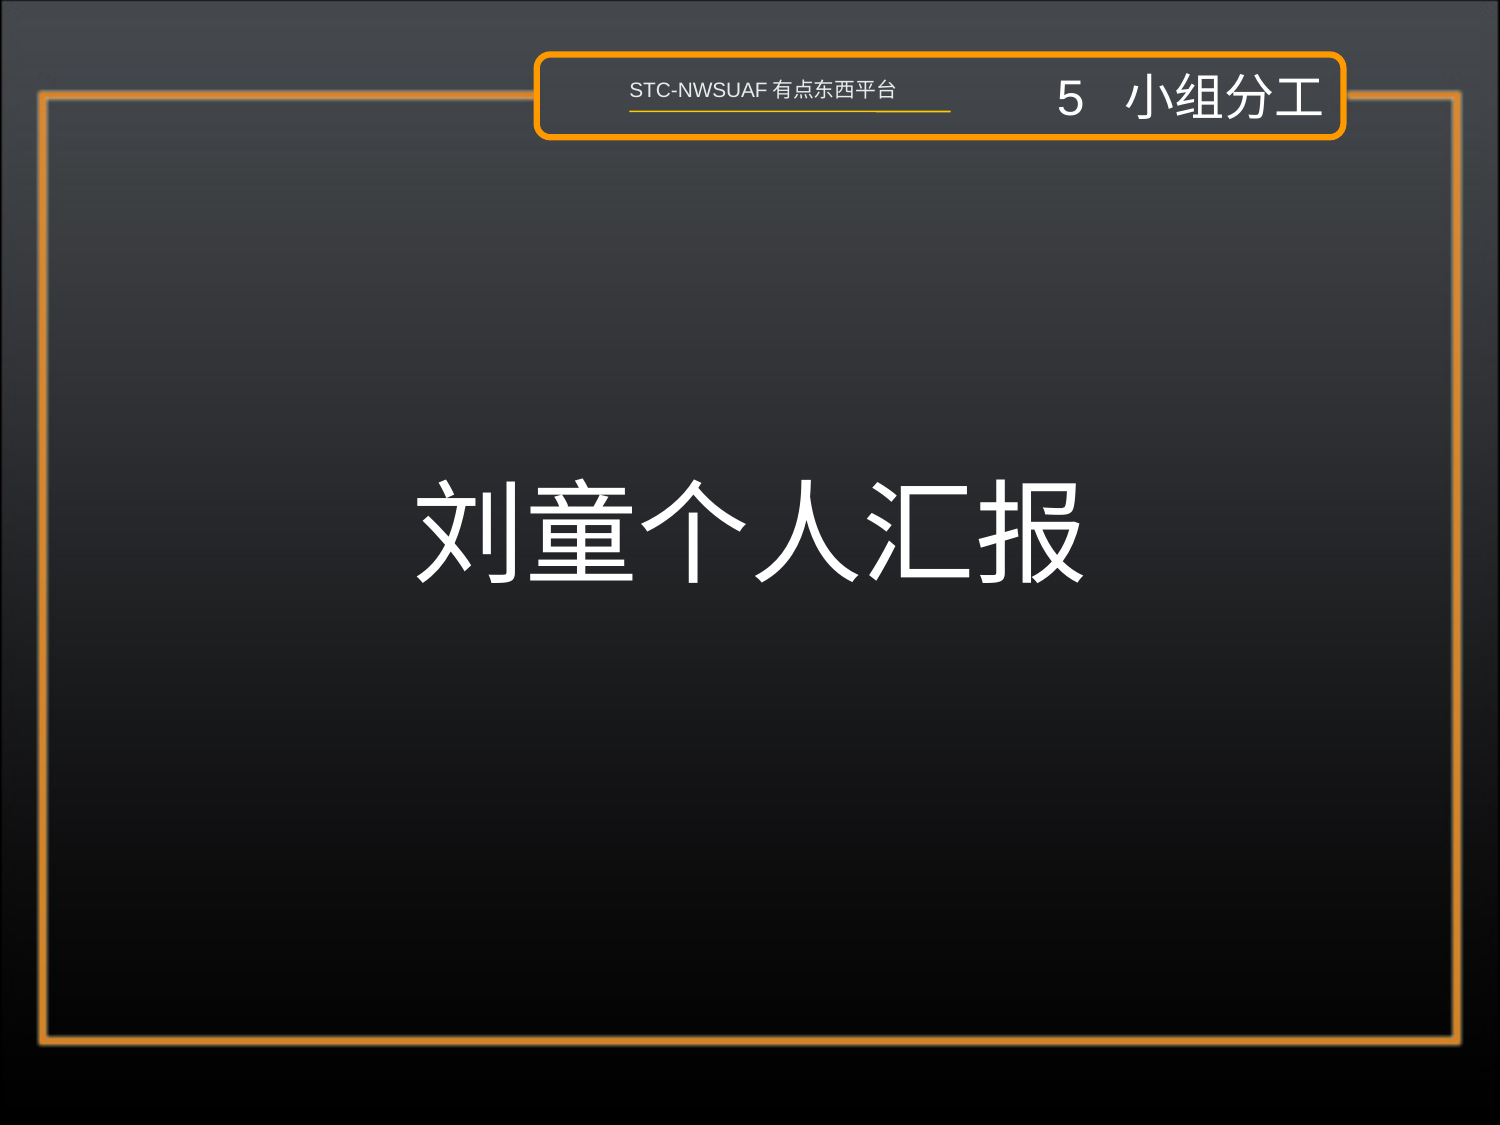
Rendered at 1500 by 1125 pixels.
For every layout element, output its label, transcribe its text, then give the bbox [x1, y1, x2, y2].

text_box 5 小组分工 [536, 54, 1344, 138]
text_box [614, 68, 973, 112]
picture [0, 0, 1500, 1125]
text_box 刘童个人汇报 [397, 454, 1103, 605]
